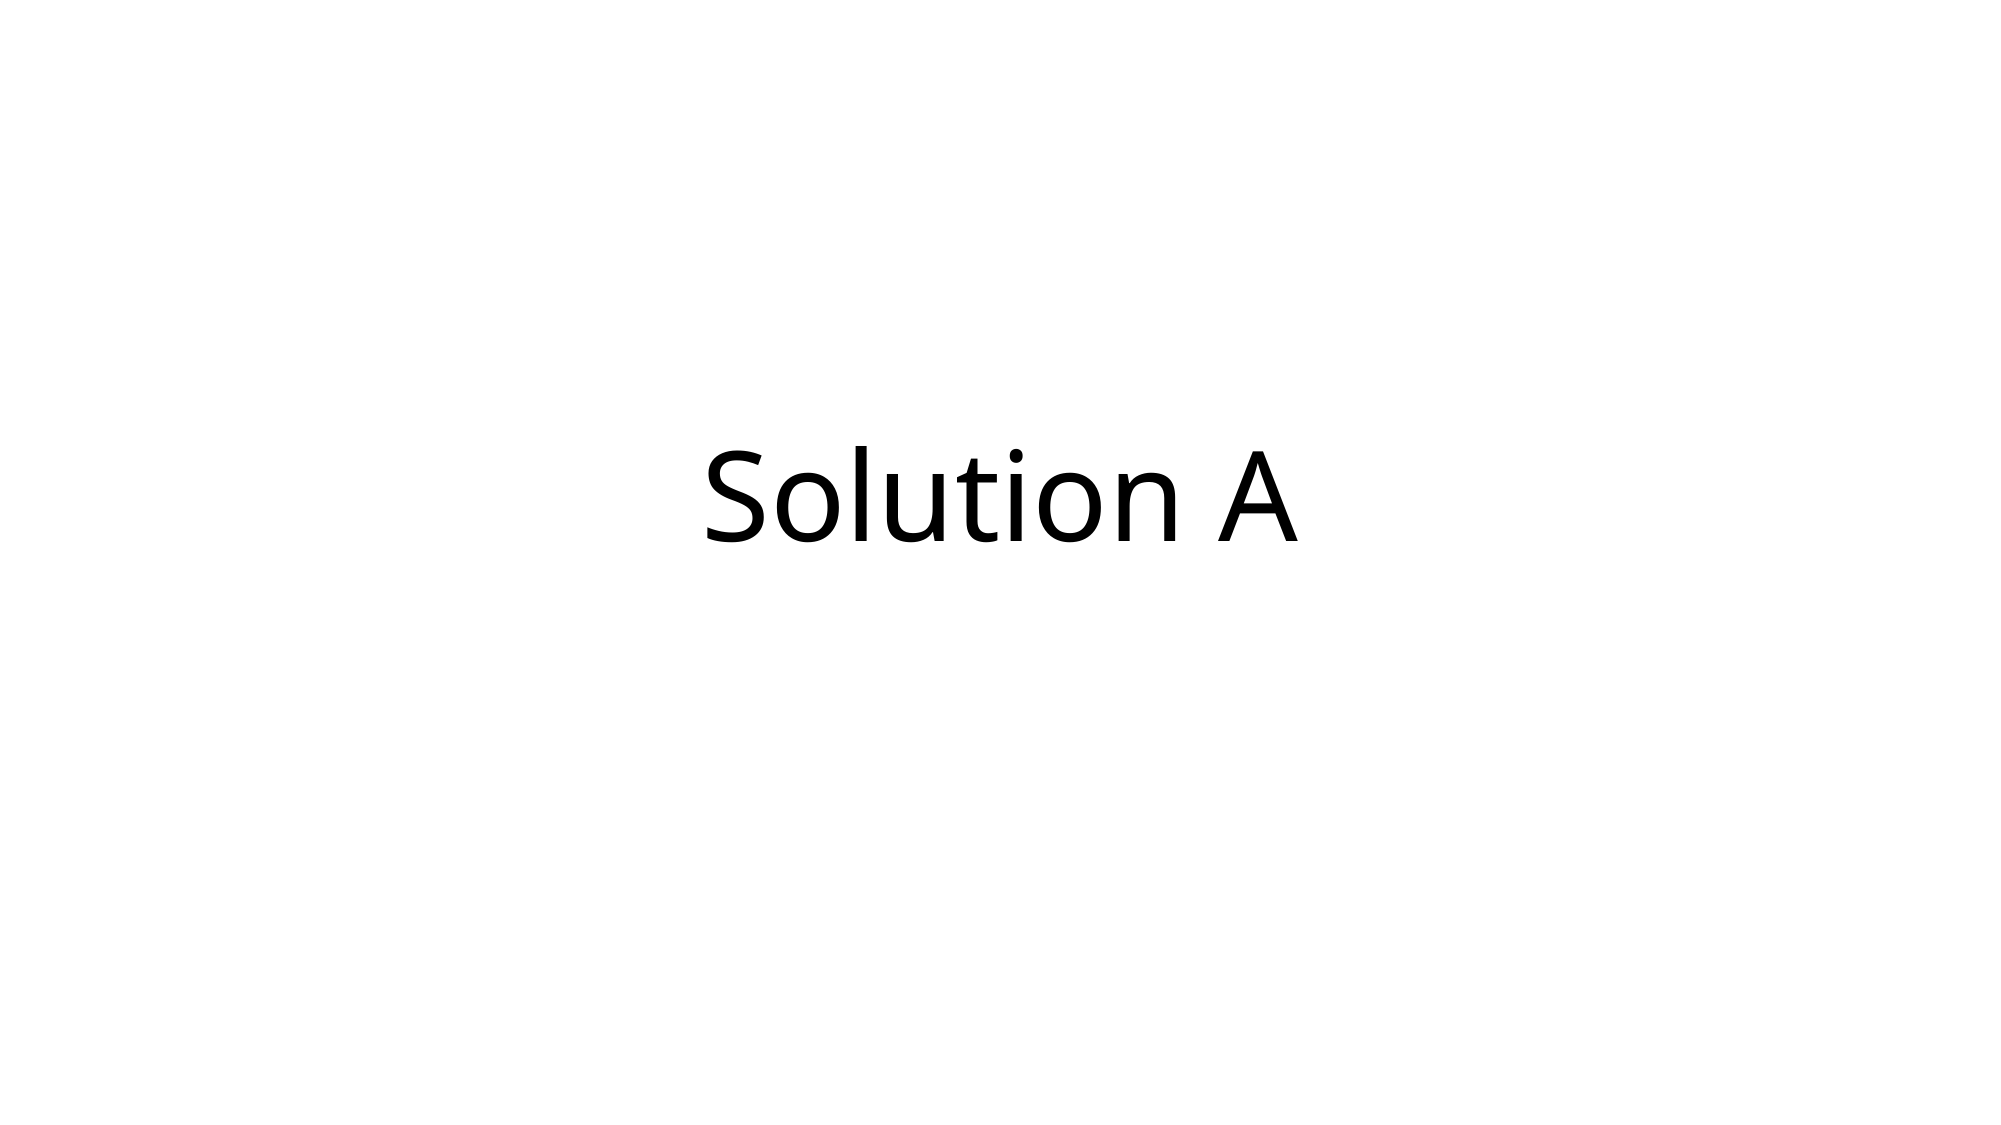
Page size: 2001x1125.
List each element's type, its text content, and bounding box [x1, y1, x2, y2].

title Solution A [249, 184, 1750, 576]
